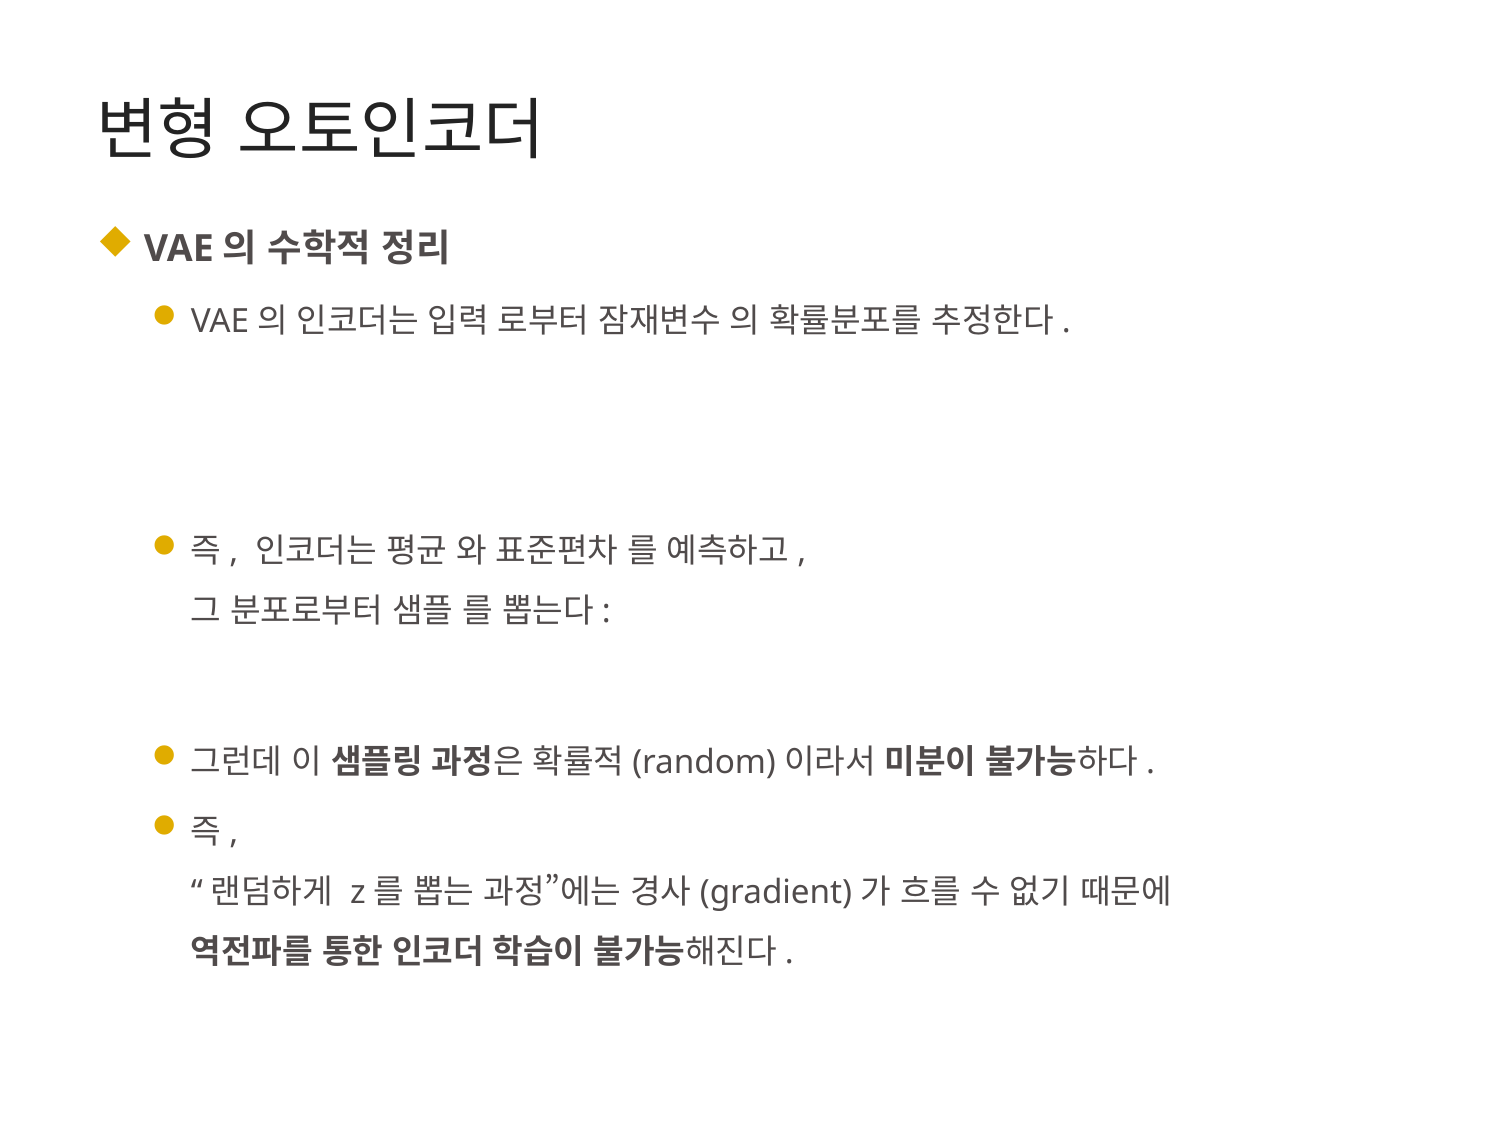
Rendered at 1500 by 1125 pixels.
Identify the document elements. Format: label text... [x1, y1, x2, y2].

title 변형 오토인코더 [81, 42, 1412, 175]
